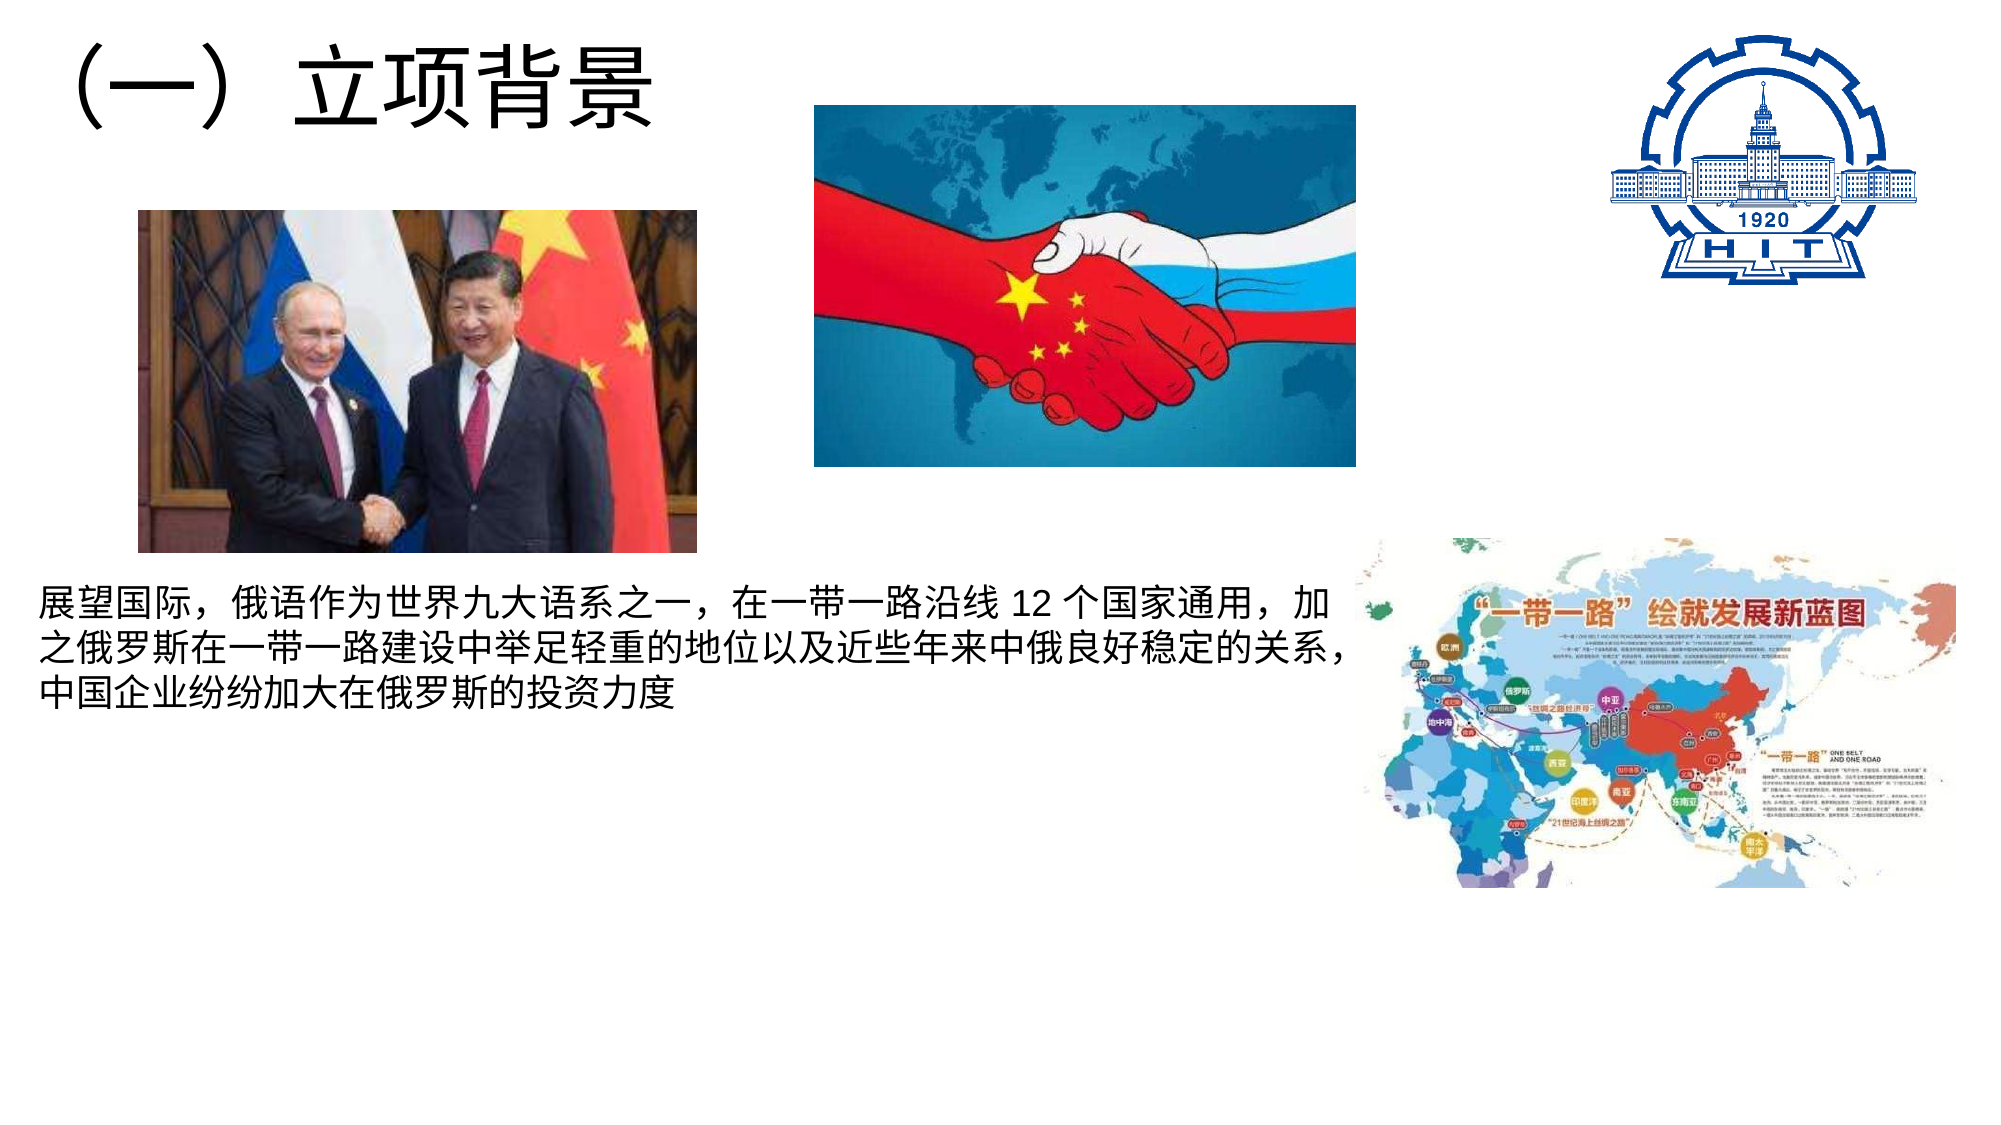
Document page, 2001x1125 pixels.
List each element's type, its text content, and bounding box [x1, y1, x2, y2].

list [814, 105, 1356, 467]
picture [1355, 538, 1956, 888]
picture [138, 210, 697, 553]
picture [1460, 35, 2001, 285]
title （一）立项背景 [0, 24, 1725, 158]
text_box 展望国际，俄语作为世界九大语系之一，在一带一路沿线12个国家通用，加之俄罗斯在一带一路建设中举足轻重的地位以及近些年来中俄良好稳定的关系，中国企业纷纷加大在俄罗斯的投资力度 [23, 571, 1346, 722]
